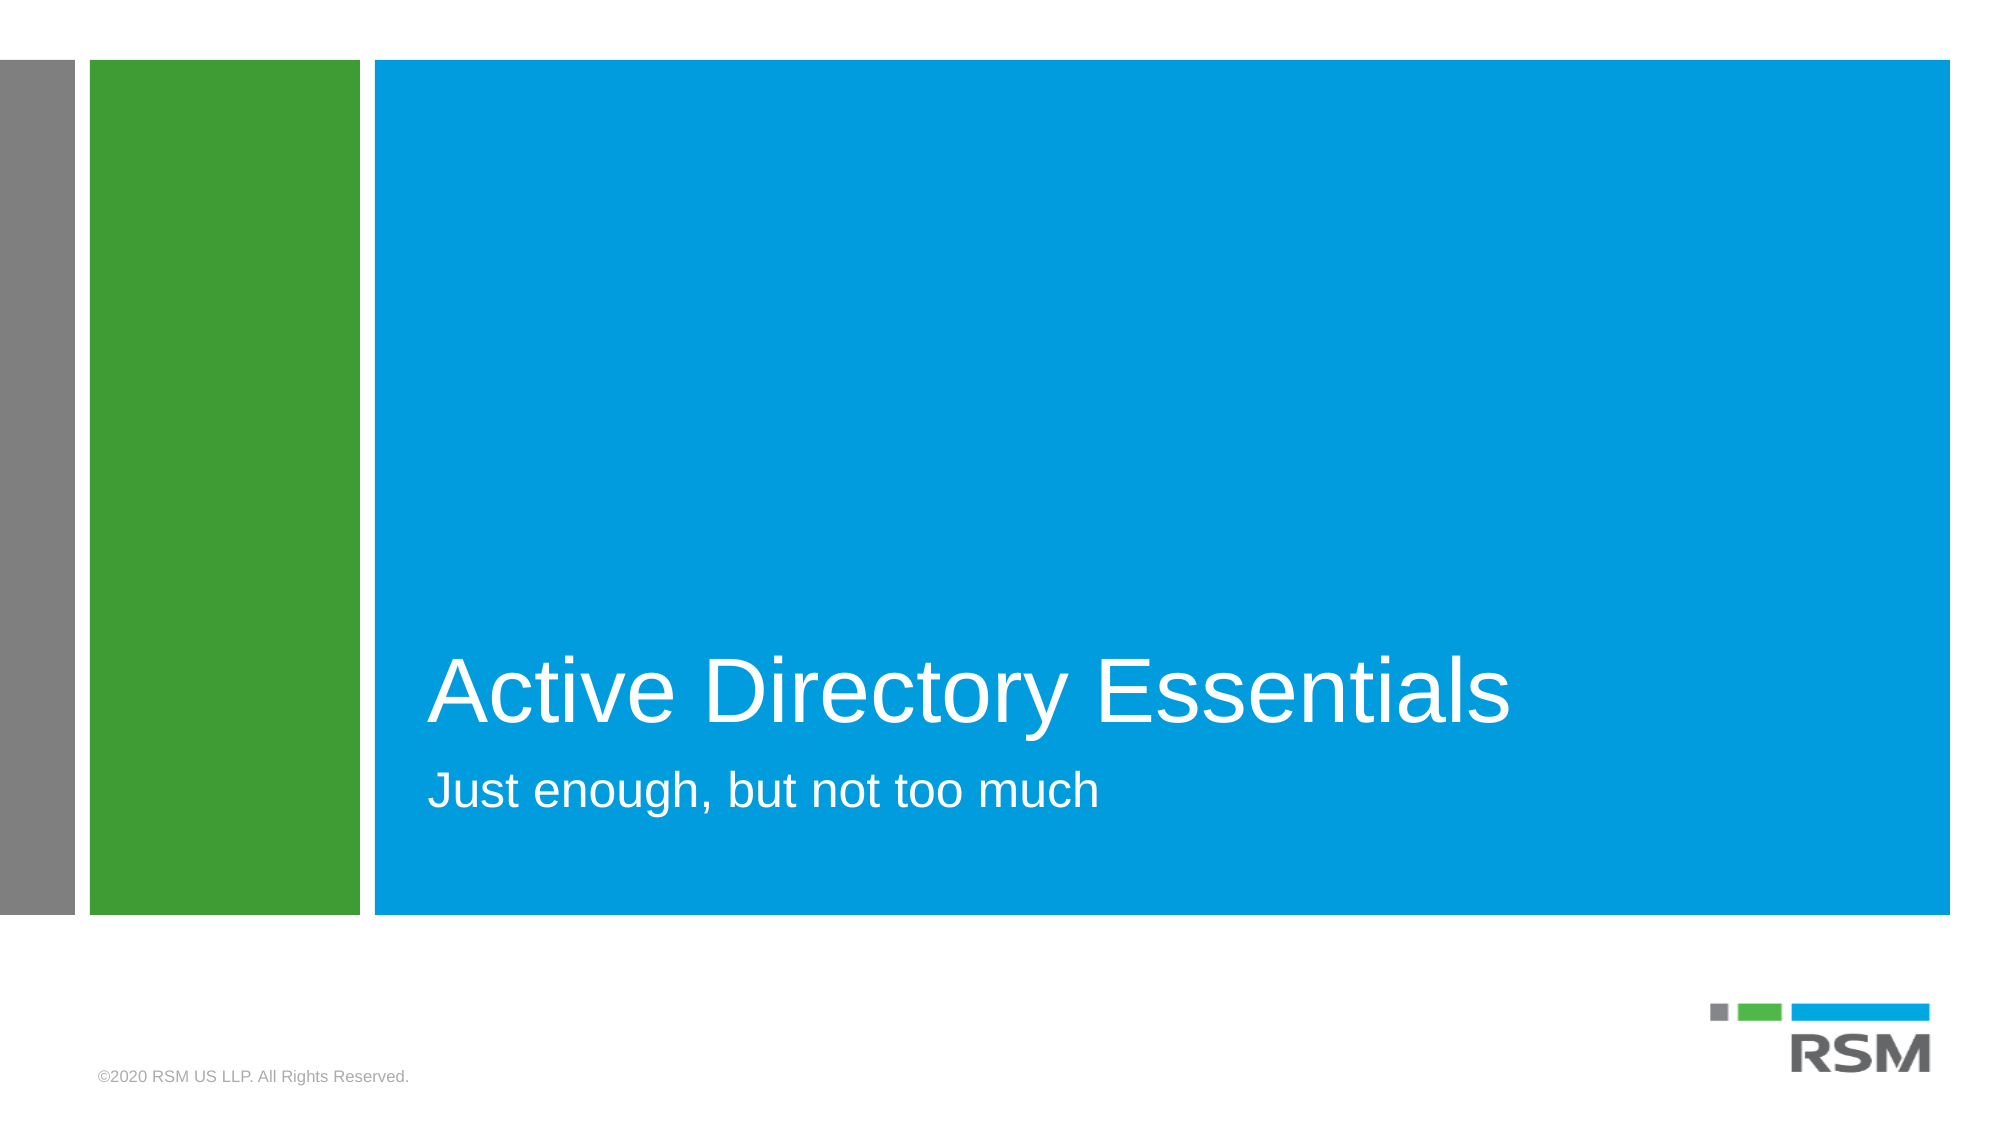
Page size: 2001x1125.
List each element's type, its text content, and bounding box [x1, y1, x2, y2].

list Just enough, but not too much [412, 750, 1928, 900]
picture [0, 975, 2000, 1125]
list Active Directory Essentials [412, 299, 1928, 750]
